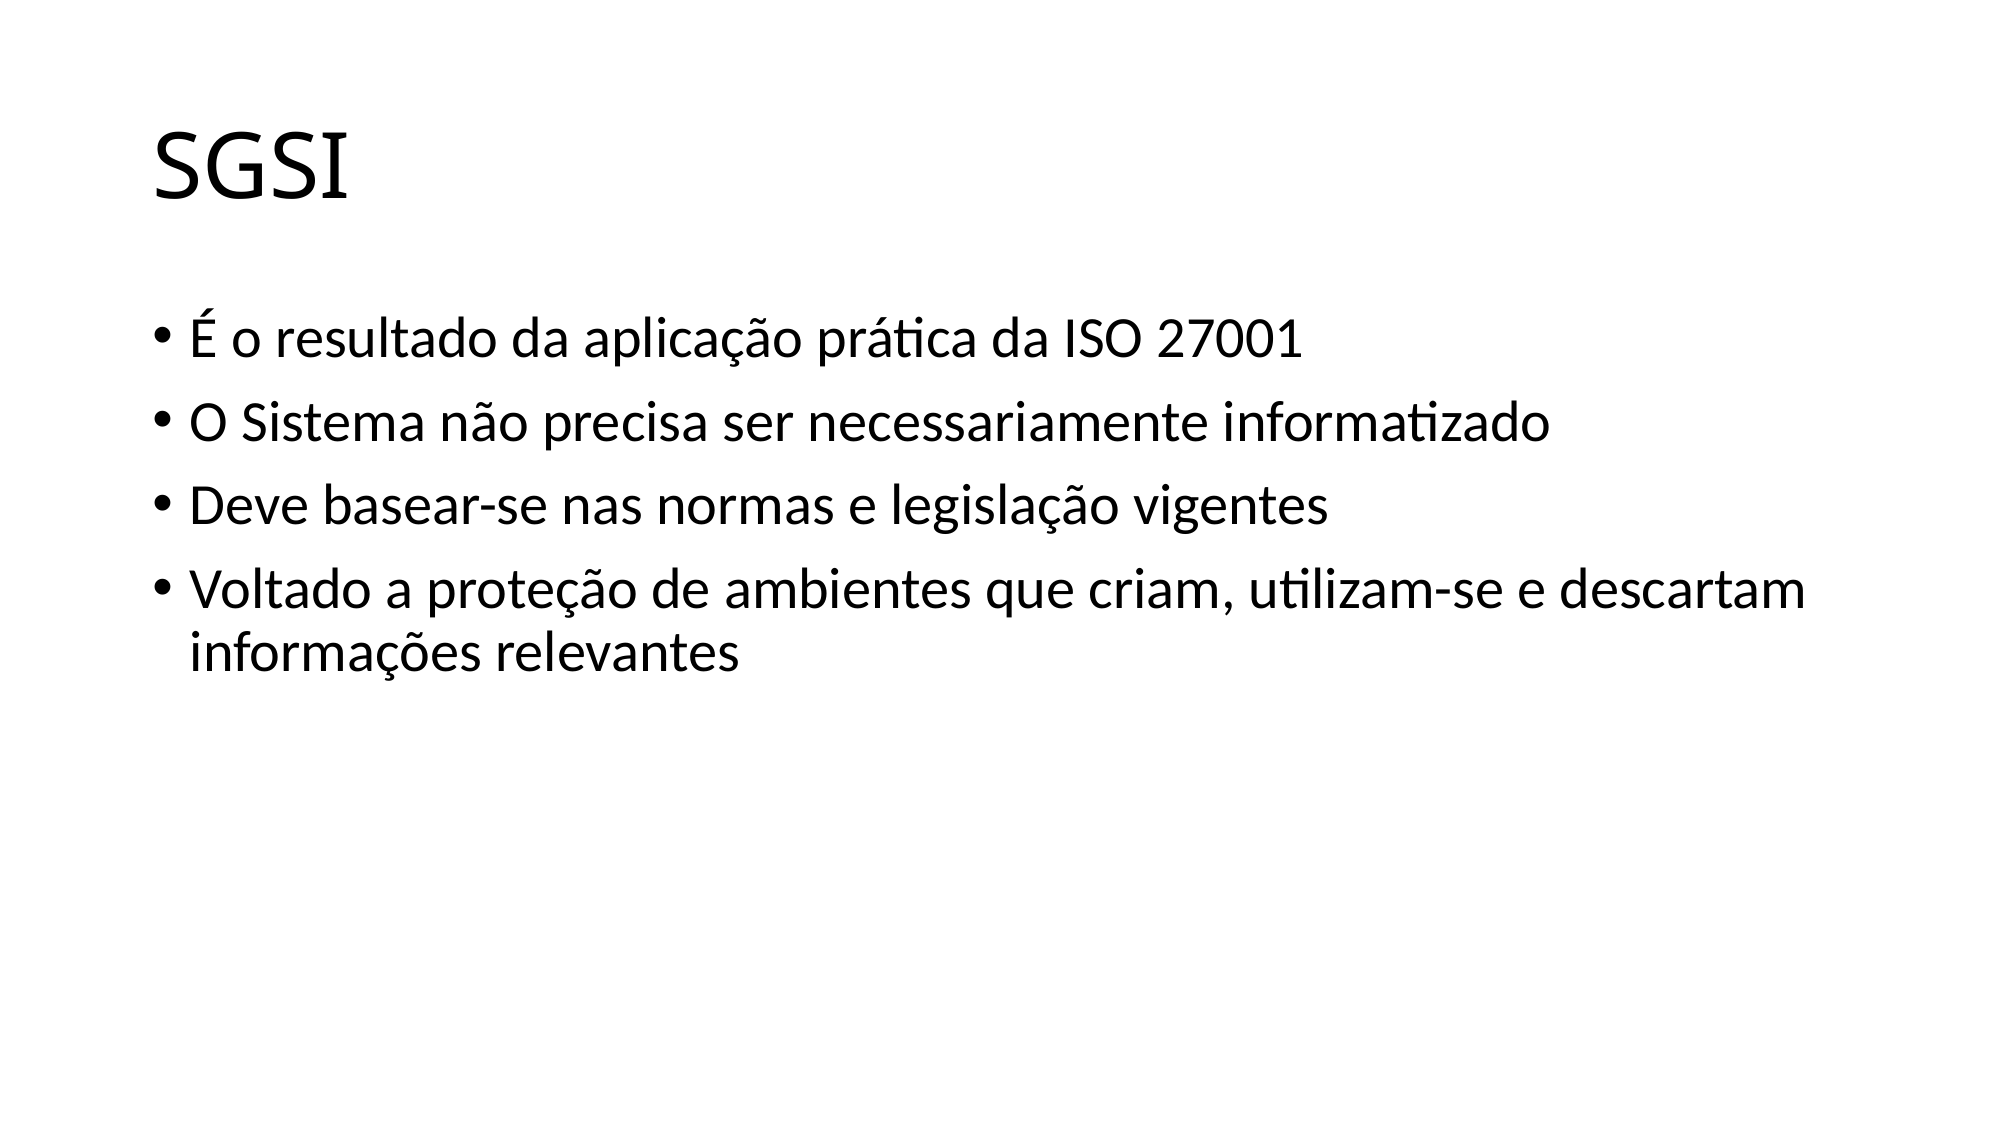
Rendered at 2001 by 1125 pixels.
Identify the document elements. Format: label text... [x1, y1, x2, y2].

title SGSI [137, 59, 1863, 278]
list É o resultado da aplicação prática da ISO 27001 O Sistema não precisa ser necessariamente informatizado Deve basear-se nas normas e legislação vigentes Voltado a proteção de ambientes que criam, utilizam-se e descartam informações relevantes [137, 299, 1863, 1014]
